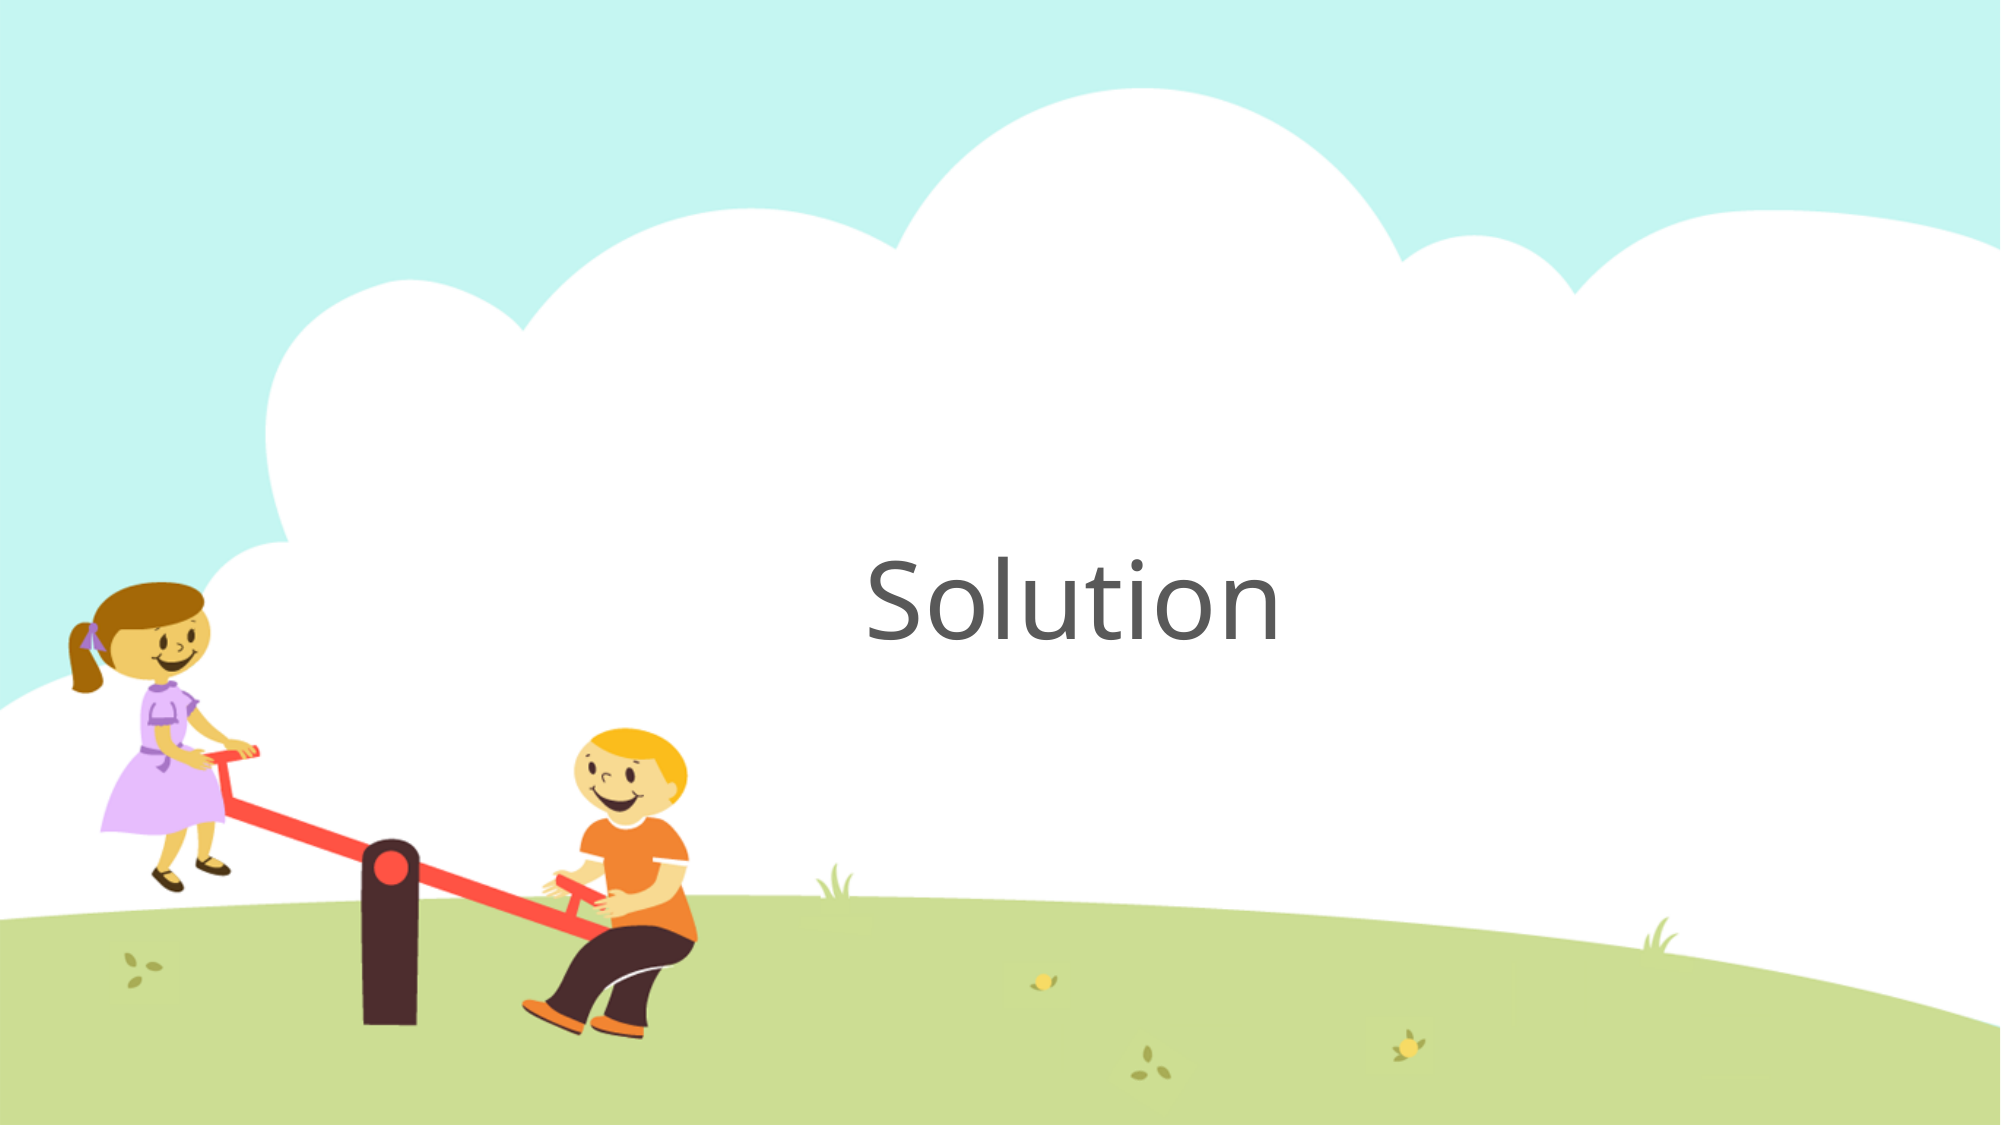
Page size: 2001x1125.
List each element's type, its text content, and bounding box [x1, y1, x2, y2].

picture [0, 0, 2001, 1125]
title Solution [849, 262, 1900, 671]
